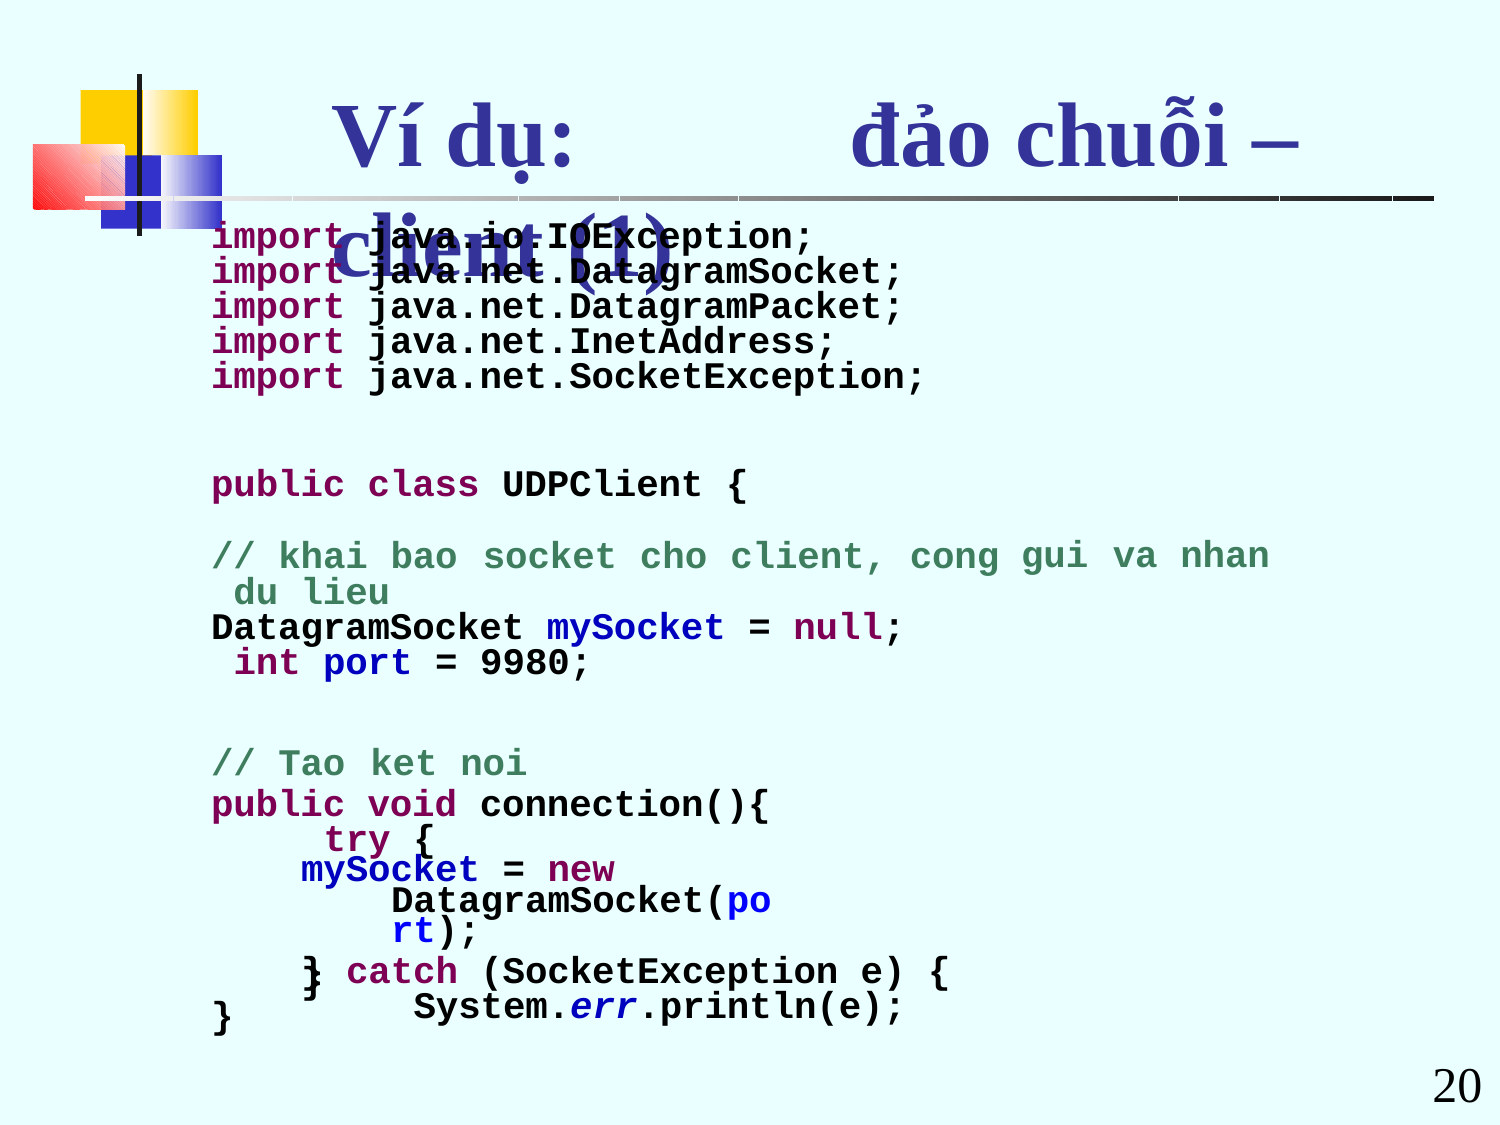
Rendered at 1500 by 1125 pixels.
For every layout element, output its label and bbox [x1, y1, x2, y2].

title [81, 74, 1419, 295]
text_box [208, 458, 1001, 682]
text_box [1018, 529, 1271, 576]
text_box [208, 210, 934, 396]
slide_number [1428, 1059, 1487, 1125]
text_box [32, 90, 81, 210]
text_box [208, 742, 1204, 1037]
